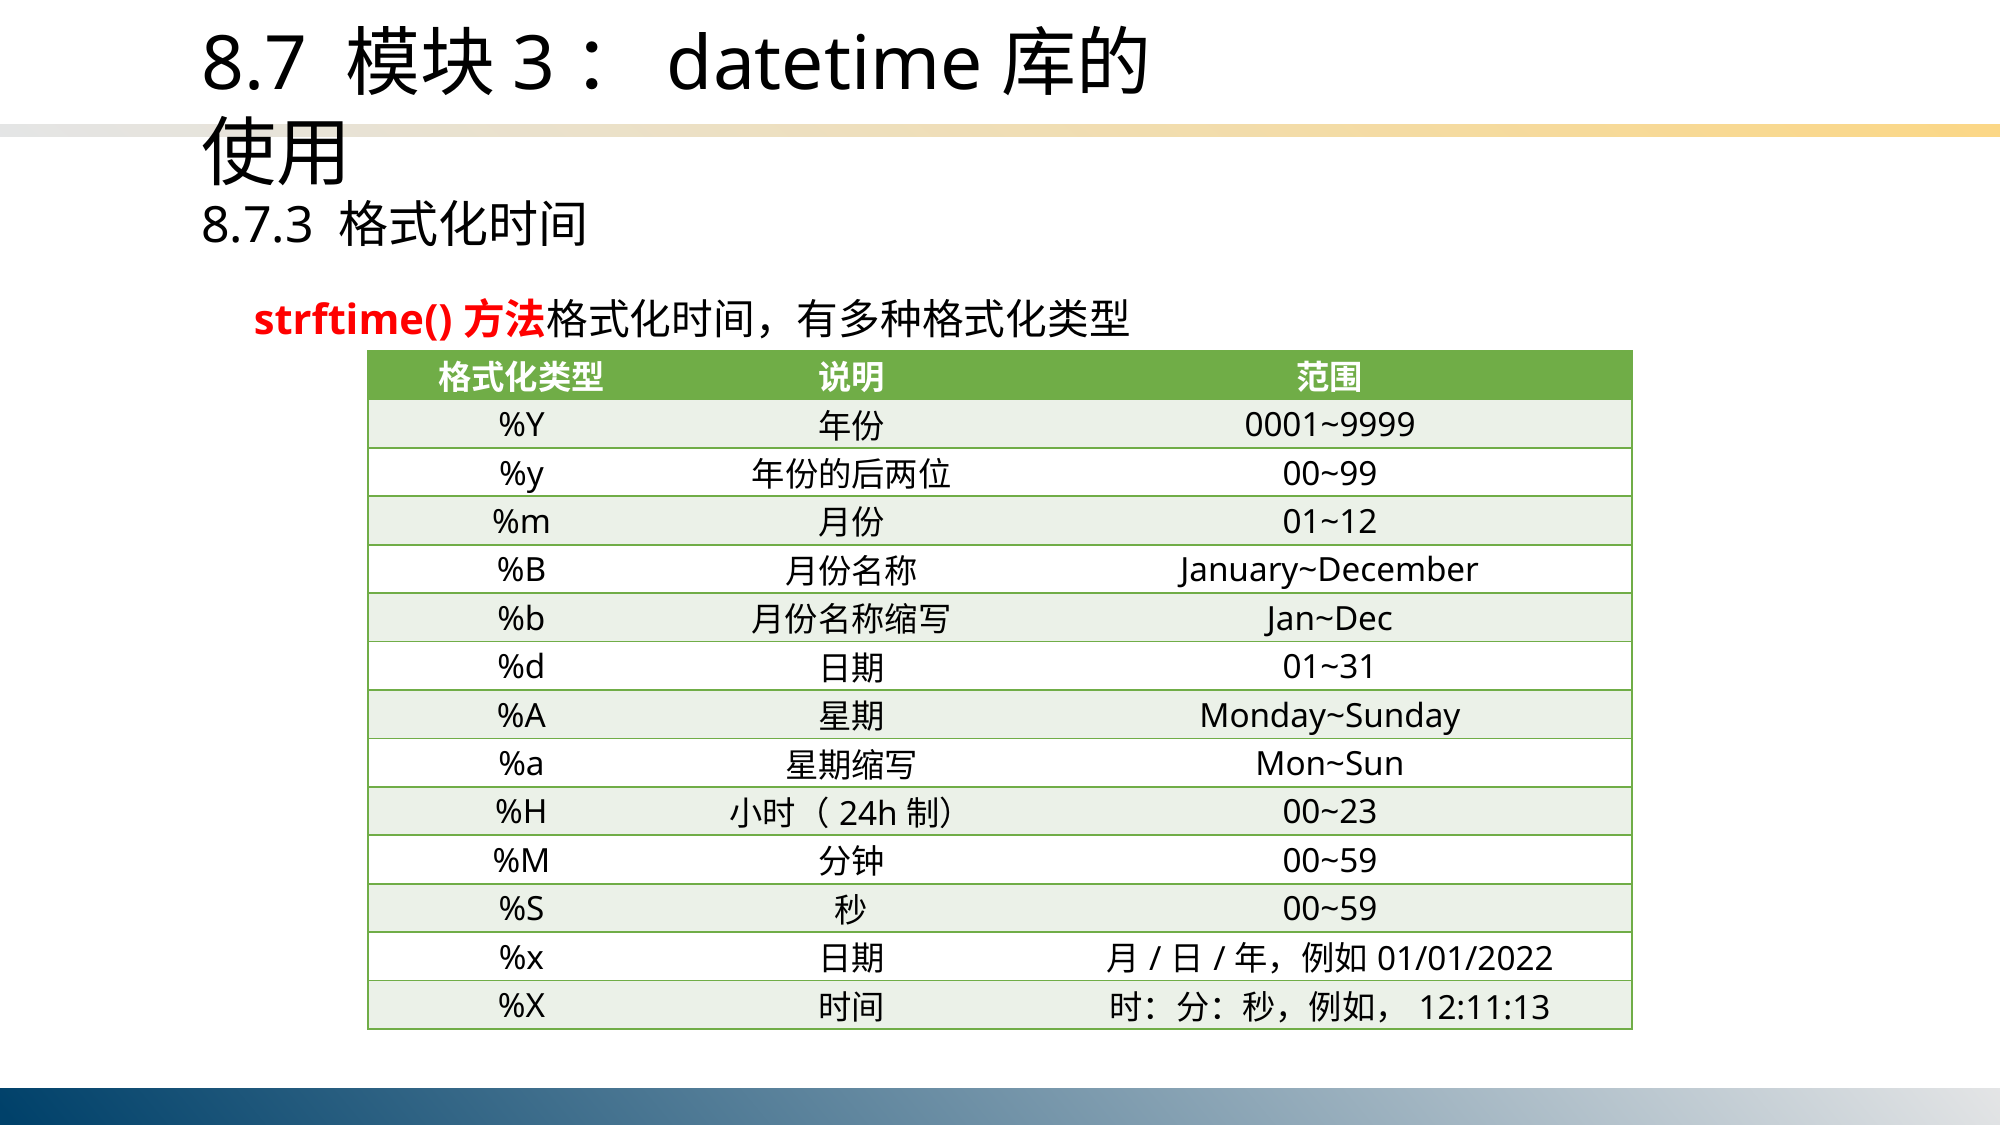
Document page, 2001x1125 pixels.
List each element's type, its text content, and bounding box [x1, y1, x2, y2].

table_cell %M [369, 836, 675, 883]
table_cell 月份名称缩写 [675, 594, 1028, 641]
table_cell 00~59 [1028, 836, 1631, 883]
table_cell 年份的后两位 [675, 449, 1028, 495]
table_cell 01~31 [1028, 642, 1631, 689]
table_cell %H [369, 788, 675, 834]
table_cell 时：分：秒，例如，12:11:13 [1028, 981, 1631, 1028]
table_cell 时间 [675, 981, 1028, 1028]
table_cell 月份 [675, 497, 1028, 544]
table_cell %A [369, 691, 675, 738]
text_box 8.7 模块3：datetime库的使用 [186, 7, 1195, 203]
table_header 格式化类型 [369, 352, 675, 399]
table_cell %Y [369, 400, 675, 447]
table_cell %b [369, 594, 675, 641]
table_cell %X [369, 981, 675, 1028]
table_cell 00~99 [1028, 449, 1631, 495]
table_header 范围 [1028, 352, 1631, 399]
table_cell %S [369, 885, 675, 931]
table_cell %B [369, 546, 675, 592]
table_cell %y [369, 449, 675, 495]
table_cell 年份 [675, 400, 1028, 447]
text_box strftime()方法格式化时间，有多种格式化类型 [155, 260, 1783, 350]
table_cell 日期 [675, 642, 1028, 689]
table_cell 月/日/年，例如01/01/2022 [1028, 933, 1631, 980]
table_cell Jan~Dec [1028, 594, 1631, 641]
table_cell 00~59 [1028, 885, 1631, 931]
table_cell 分钟 [675, 836, 1028, 883]
table_cell 0001~9999 [1028, 400, 1631, 447]
table_cell 秒 [675, 885, 1028, 931]
table_cell %x [369, 933, 675, 980]
table_cell 月份名称 [675, 546, 1028, 592]
table_cell 星期 [675, 691, 1028, 738]
table_cell %m [369, 497, 675, 544]
table_cell Mon~Sun [1028, 739, 1631, 786]
table_cell 日期 [675, 933, 1028, 980]
table_header 说明 [675, 352, 1028, 399]
table_cell January~December [1028, 546, 1631, 592]
table_cell %d [369, 642, 675, 689]
table_cell Monday~Sunday [1028, 691, 1631, 738]
table_cell 01~12 [1028, 497, 1631, 544]
table_cell 00~23 [1028, 788, 1631, 834]
table_cell 星期缩写 [675, 739, 1028, 786]
table_cell %a [369, 739, 675, 786]
table_cell 小时（24h制） [675, 788, 1028, 834]
text_box 8.7.3 格式化时间 [186, 184, 962, 260]
